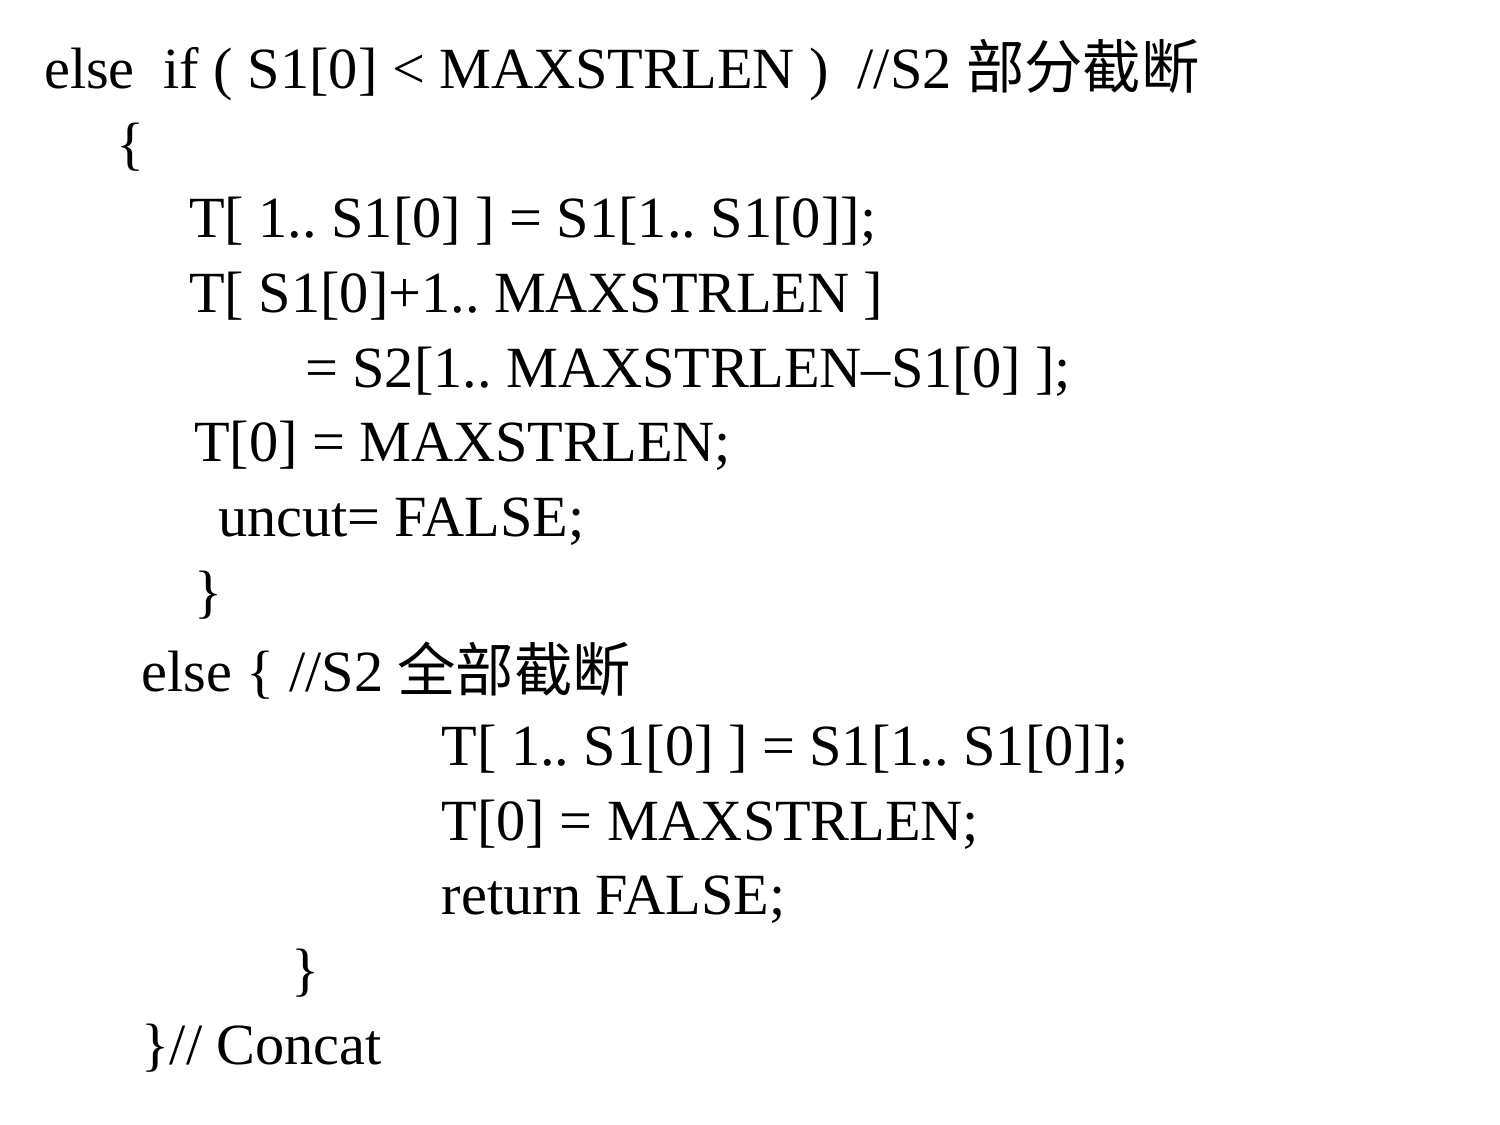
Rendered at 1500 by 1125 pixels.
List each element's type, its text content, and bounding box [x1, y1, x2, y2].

text_box else { //S2全部截断 T[ 1.. S1[0] ] = S1[1.. S1[0]]; T[0] = MAXSTRLEN; return FALSE; } }// Concat [127, 633, 1294, 1085]
text_box else if ( S1[0] < MAXSTRLEN ) //S2部分截断 { T[ 1.. S1[0] ] = S1[1.. S1[0]]; T[ S1[0]+1.. MAXSTRLEN ] = S2[1.. MAXSTRLEN–S1[0] ]; T[0] = MAXSTRLEN; uncut= FALSE; } [29, 30, 1447, 632]
